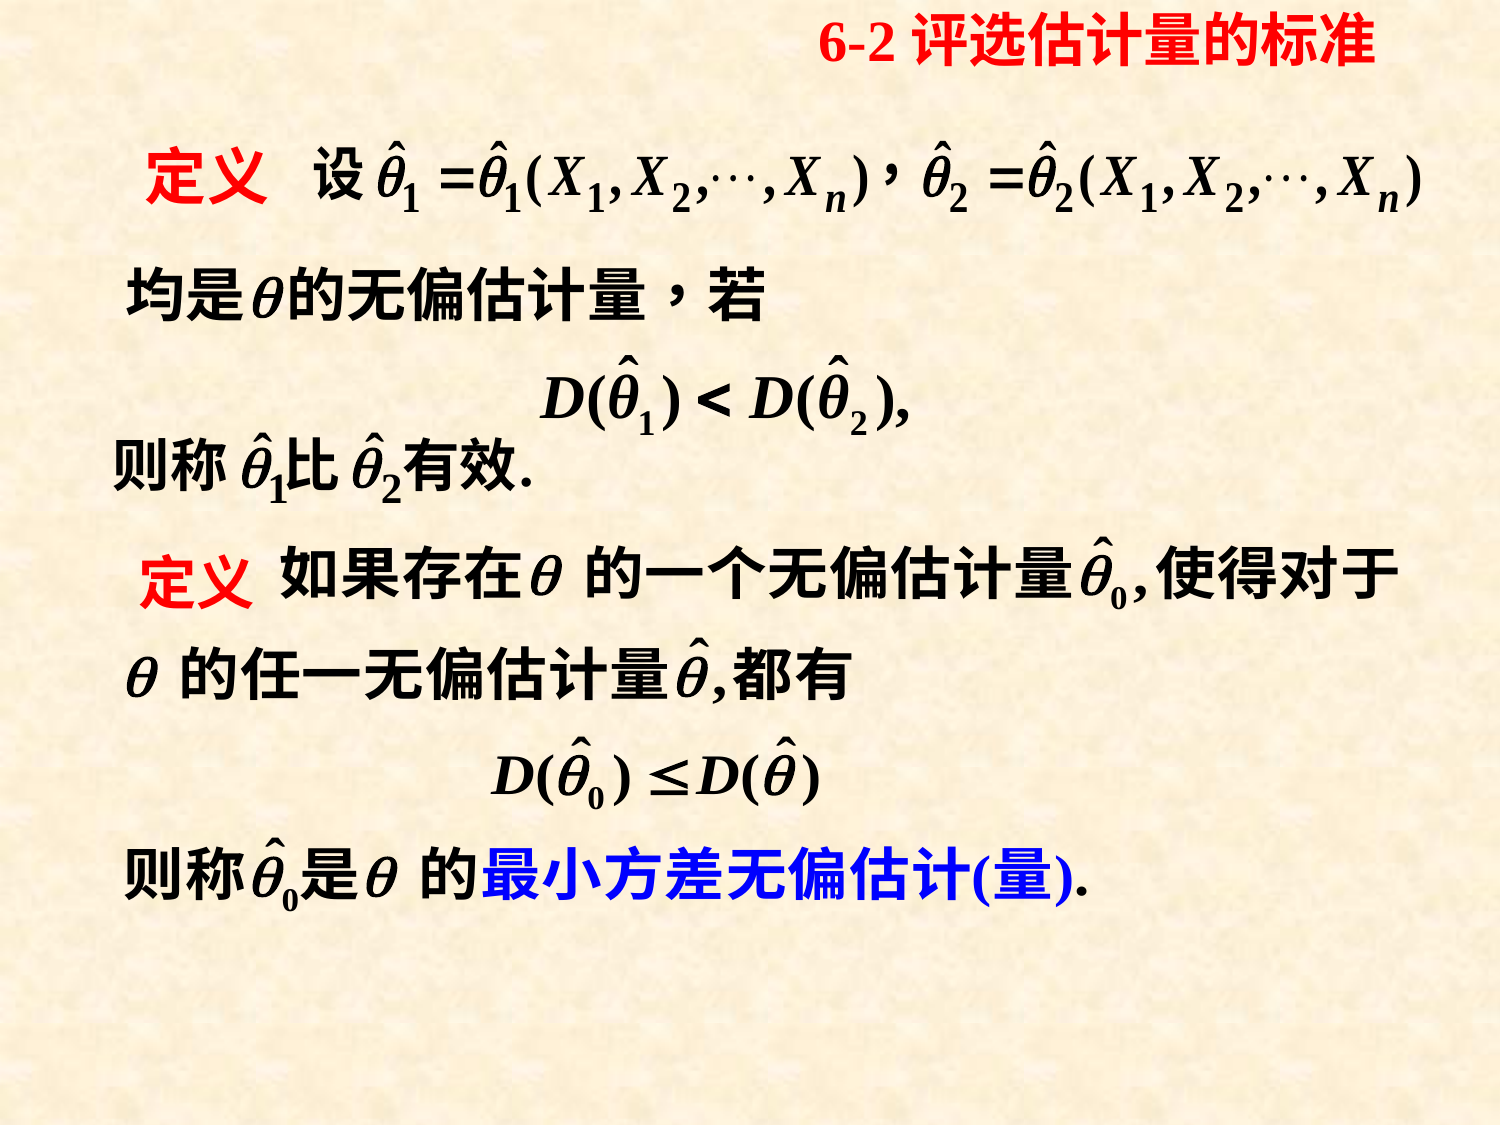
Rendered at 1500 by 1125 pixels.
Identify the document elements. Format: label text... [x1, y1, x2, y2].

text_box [123, 264, 794, 336]
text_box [499, 346, 923, 448]
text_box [311, 136, 1425, 219]
text_box 6-2评选估计量的标准 [804, 0, 1392, 81]
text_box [111, 429, 536, 510]
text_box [135, 136, 281, 221]
picture [0, 0, 1500, 1125]
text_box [117, 524, 1411, 926]
